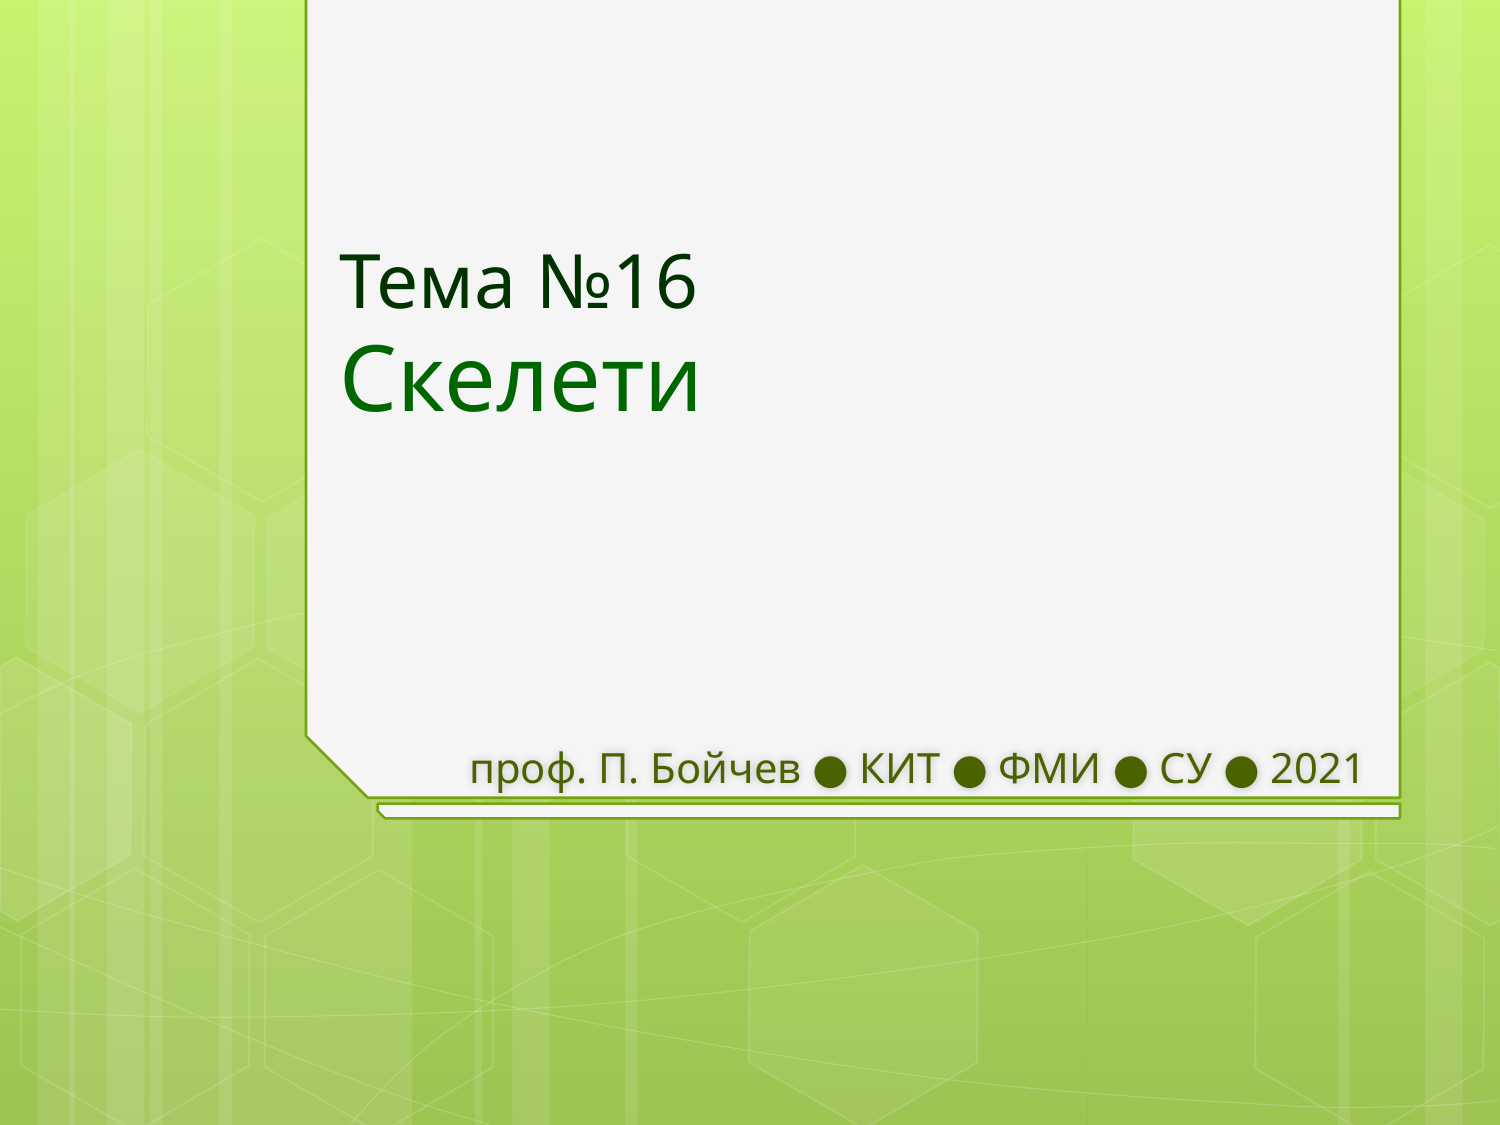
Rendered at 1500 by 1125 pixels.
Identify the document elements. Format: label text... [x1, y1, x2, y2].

title Скелети [324, 332, 1382, 675]
list Тема №16 [324, 181, 1386, 332]
